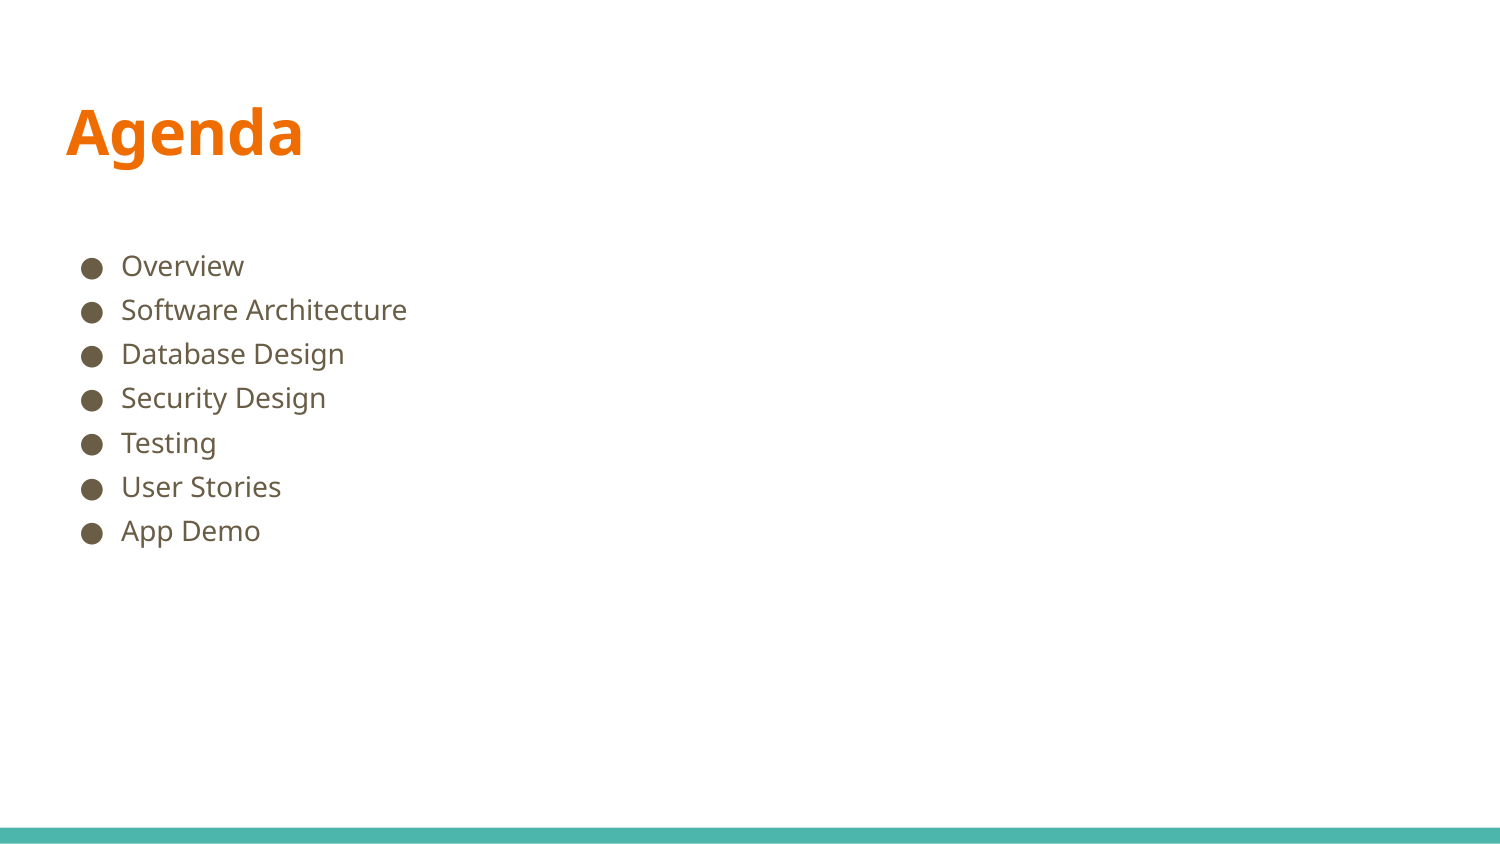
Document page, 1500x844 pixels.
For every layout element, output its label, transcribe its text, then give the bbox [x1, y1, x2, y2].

title Agenda [51, 72, 1449, 189]
list Overview Software Architecture Database Design Security Design Testing User Stories App Demo [51, 225, 1449, 566]
